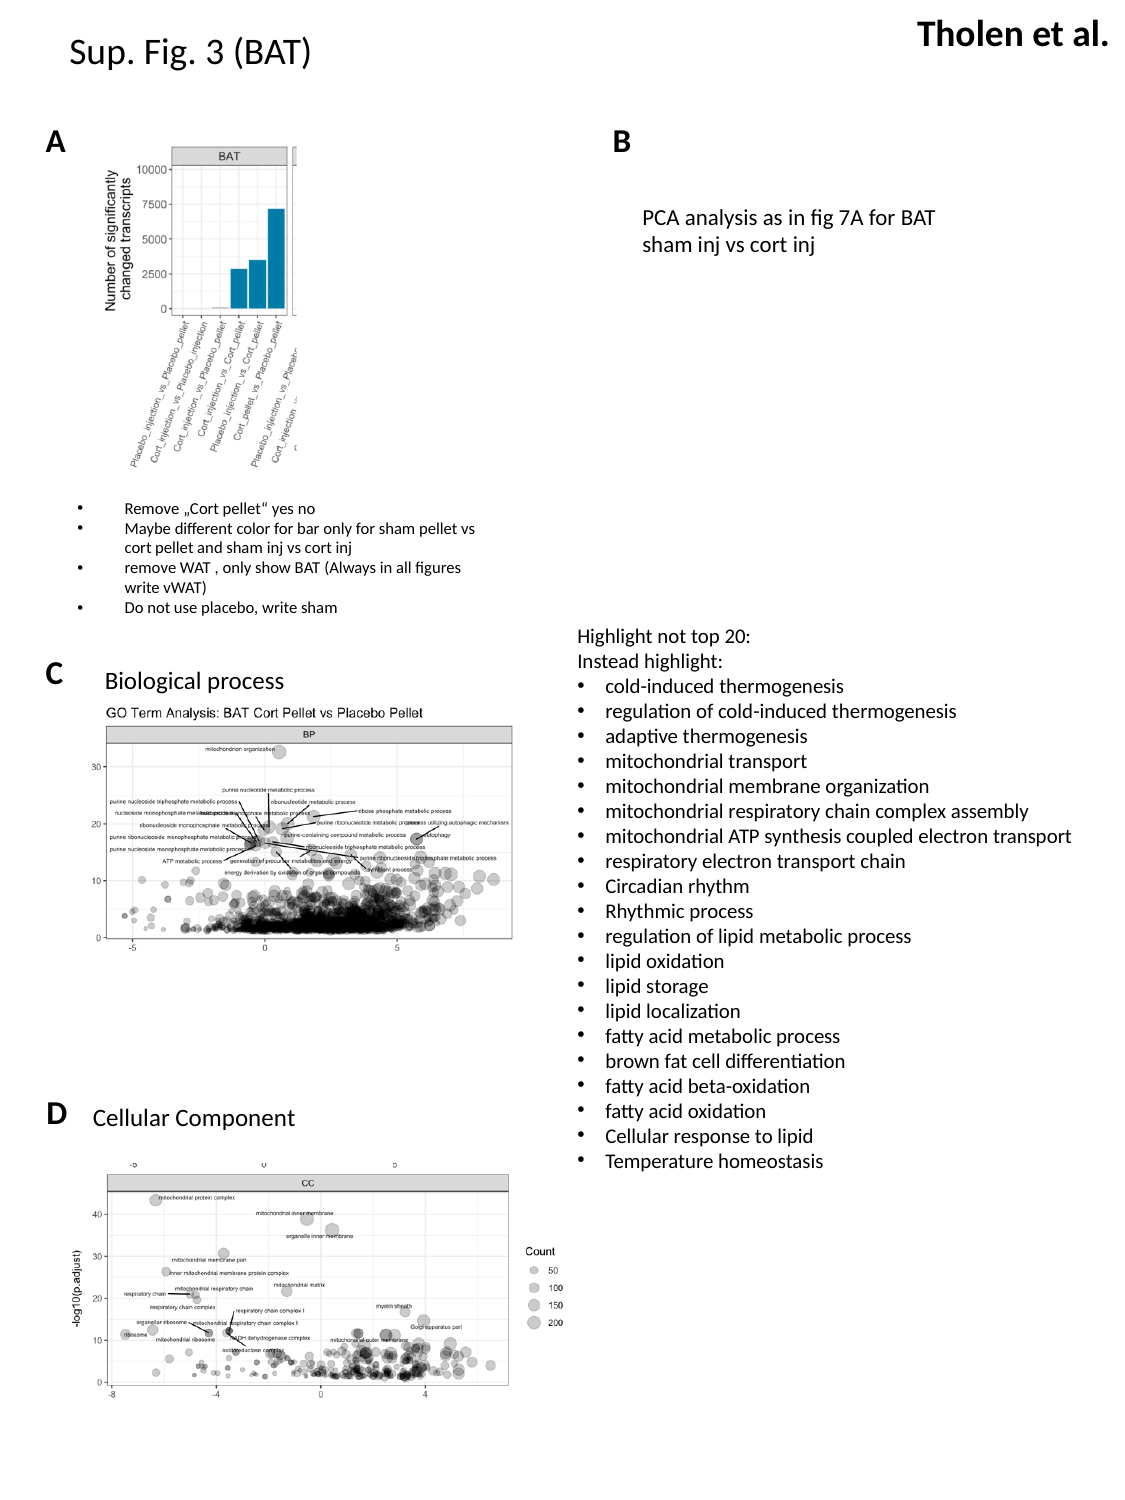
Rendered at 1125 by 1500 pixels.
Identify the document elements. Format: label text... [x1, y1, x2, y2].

text_box B [597, 112, 657, 167]
text_box A [30, 112, 90, 167]
picture [68, 1163, 572, 1401]
text_box Sup. Fig. 3 (BAT) [54, 19, 563, 80]
text_box D [31, 1084, 91, 1139]
text_box Cellular Component [78, 1094, 398, 1139]
text_box Biological process [90, 657, 409, 702]
text_box Remove „Cort pellet“ yes no Maybe different color for bar only for sham pellet vs cort pellet and sham inj vs cort inj remove WAT , only show BAT (Always in all figures write vWAT) Do not use placebo, write sham [62, 490, 496, 625]
text_box C [30, 643, 90, 699]
text_box Highlight not top 20: Instead highlight: cold-induced thermogenesis regulation of cold-induced thermogenesis adaptive thermogenesis mitochondrial transport mitochondrial membrane organization mitochondrial respiratory chain complex assembly mitochondrial ATP synthesis coupled electron transport respiratory electron transport chain Circadian rhythm Rhythmic process regulation of lipid metabolic process lipid oxidation lipid storage lipid localization fatty acid metabolic process brown fat cell differentiation fatty acid beta-oxidation fatty acid oxidation Cellular response to lipid Temperature homeostasis [562, 615, 1125, 1180]
picture [89, 706, 520, 951]
text_box PCA analysis as in fig 7A for BAT sham inj vs cort inj [627, 194, 994, 265]
picture [101, 141, 297, 476]
text_box Tholen et al. [754, 1, 1125, 61]
